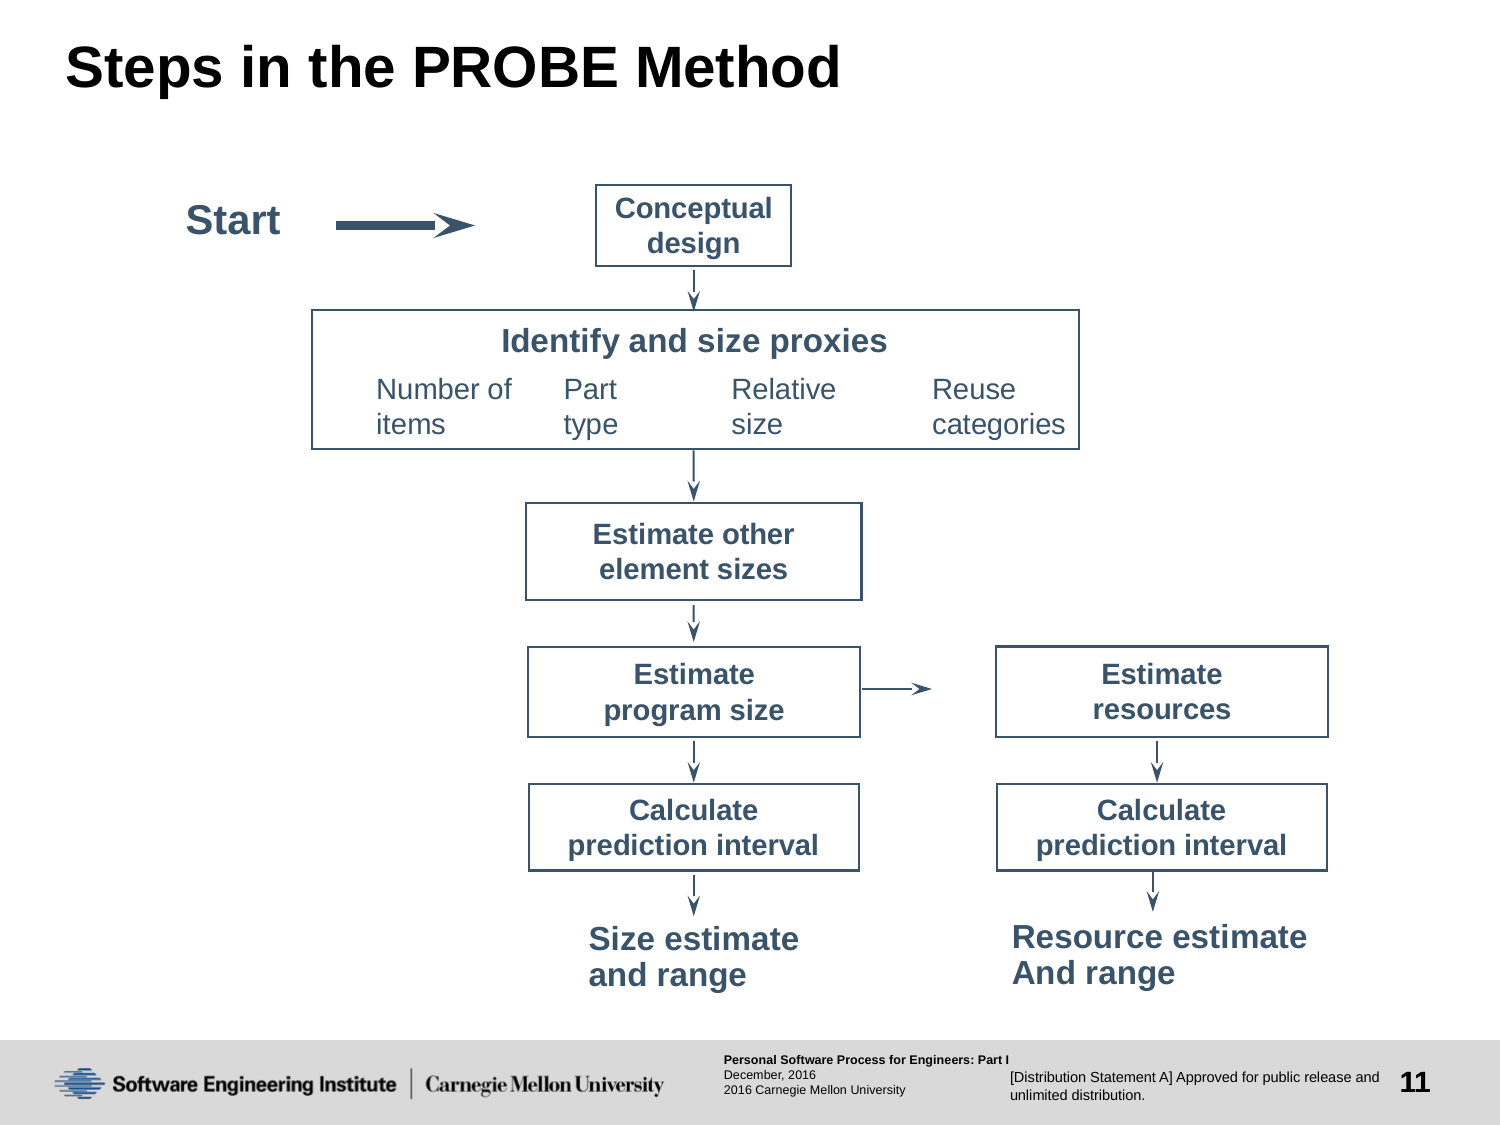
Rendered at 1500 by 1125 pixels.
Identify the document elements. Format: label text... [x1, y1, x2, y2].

title Steps in the PROBE Method [65, 37, 1313, 148]
picture [168, 184, 1332, 1004]
picture [46, 1061, 673, 1104]
